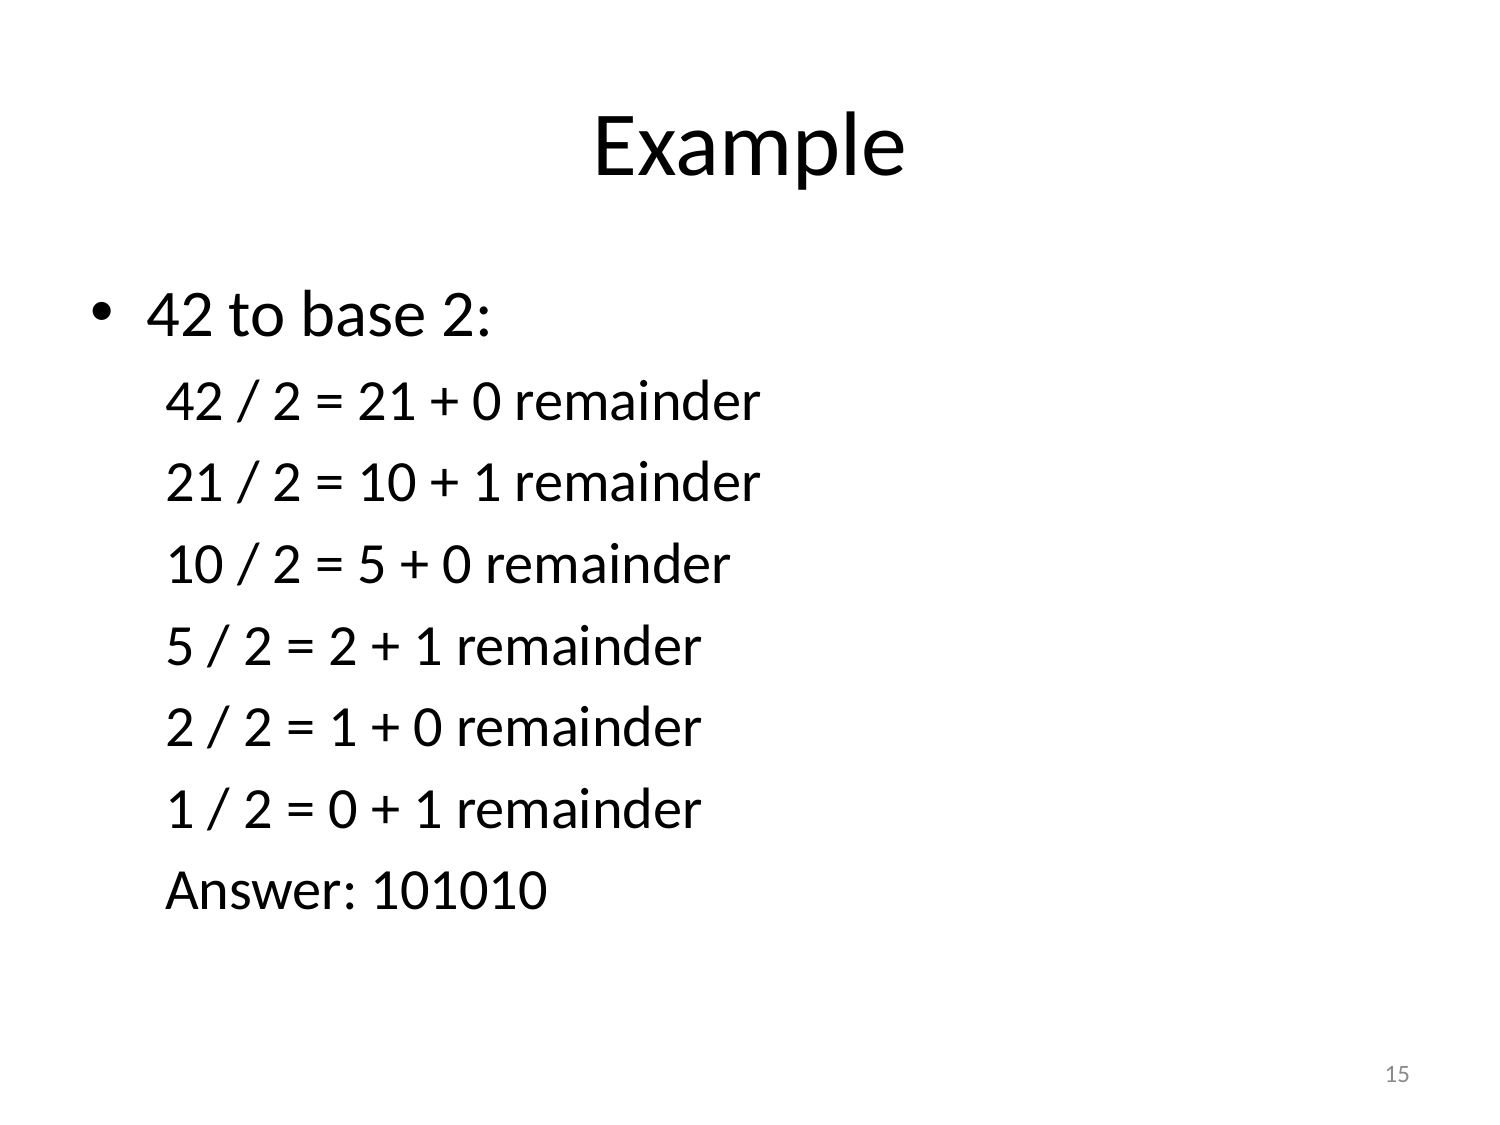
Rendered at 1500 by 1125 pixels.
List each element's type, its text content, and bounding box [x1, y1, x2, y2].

list 42 to base 2: 42 / 2 = 21 + 0 remainder 21 / 2 = 10 + 1 remainder 10 / 2 = 5 + 0 remainder 5 / 2 = 2 + 1 remainder 2 / 2 = 1 + 0 remainder 1 / 2 = 0 + 1 remainder Answer: 101010 [75, 262, 1425, 1005]
title Example [75, 45, 1425, 233]
slide_number 15 [1074, 1042, 1425, 1103]
